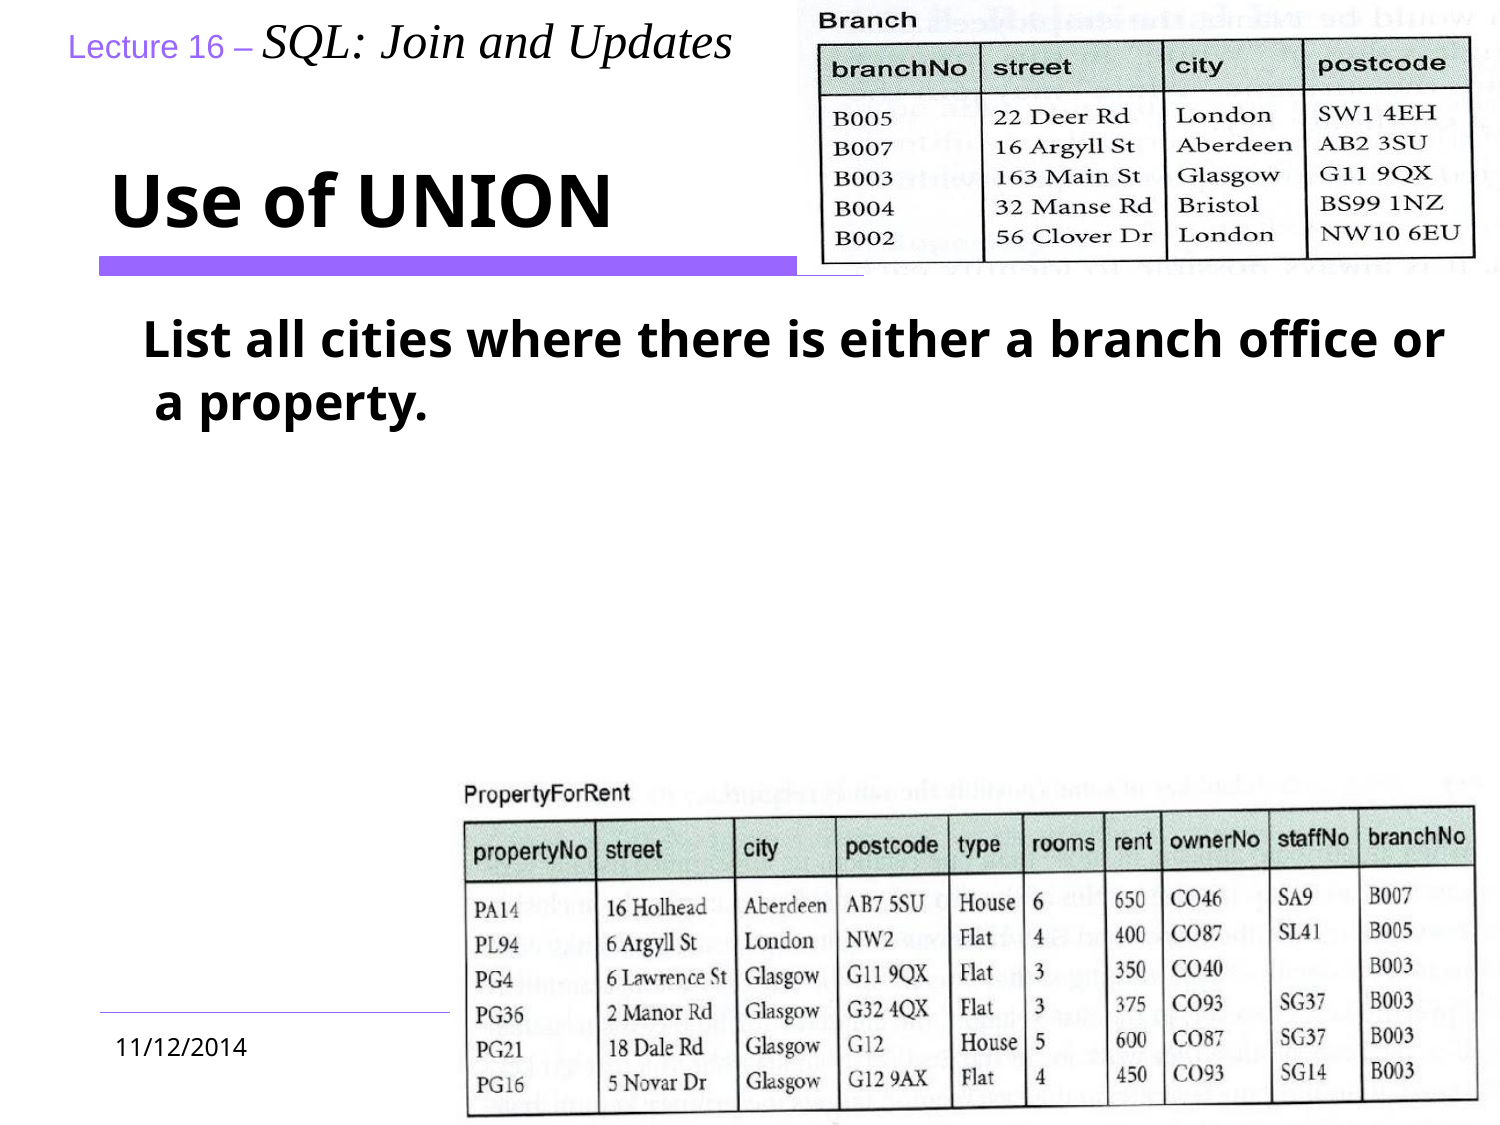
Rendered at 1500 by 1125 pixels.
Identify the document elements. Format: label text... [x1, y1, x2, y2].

title Use of UNION [94, 50, 791, 250]
text_box 11/12/2014 [99, 1024, 425, 1103]
picture [796, 0, 1500, 276]
list List all cities where there is either a branch office or a property. [50, 287, 1463, 963]
picture [449, 774, 1500, 1125]
